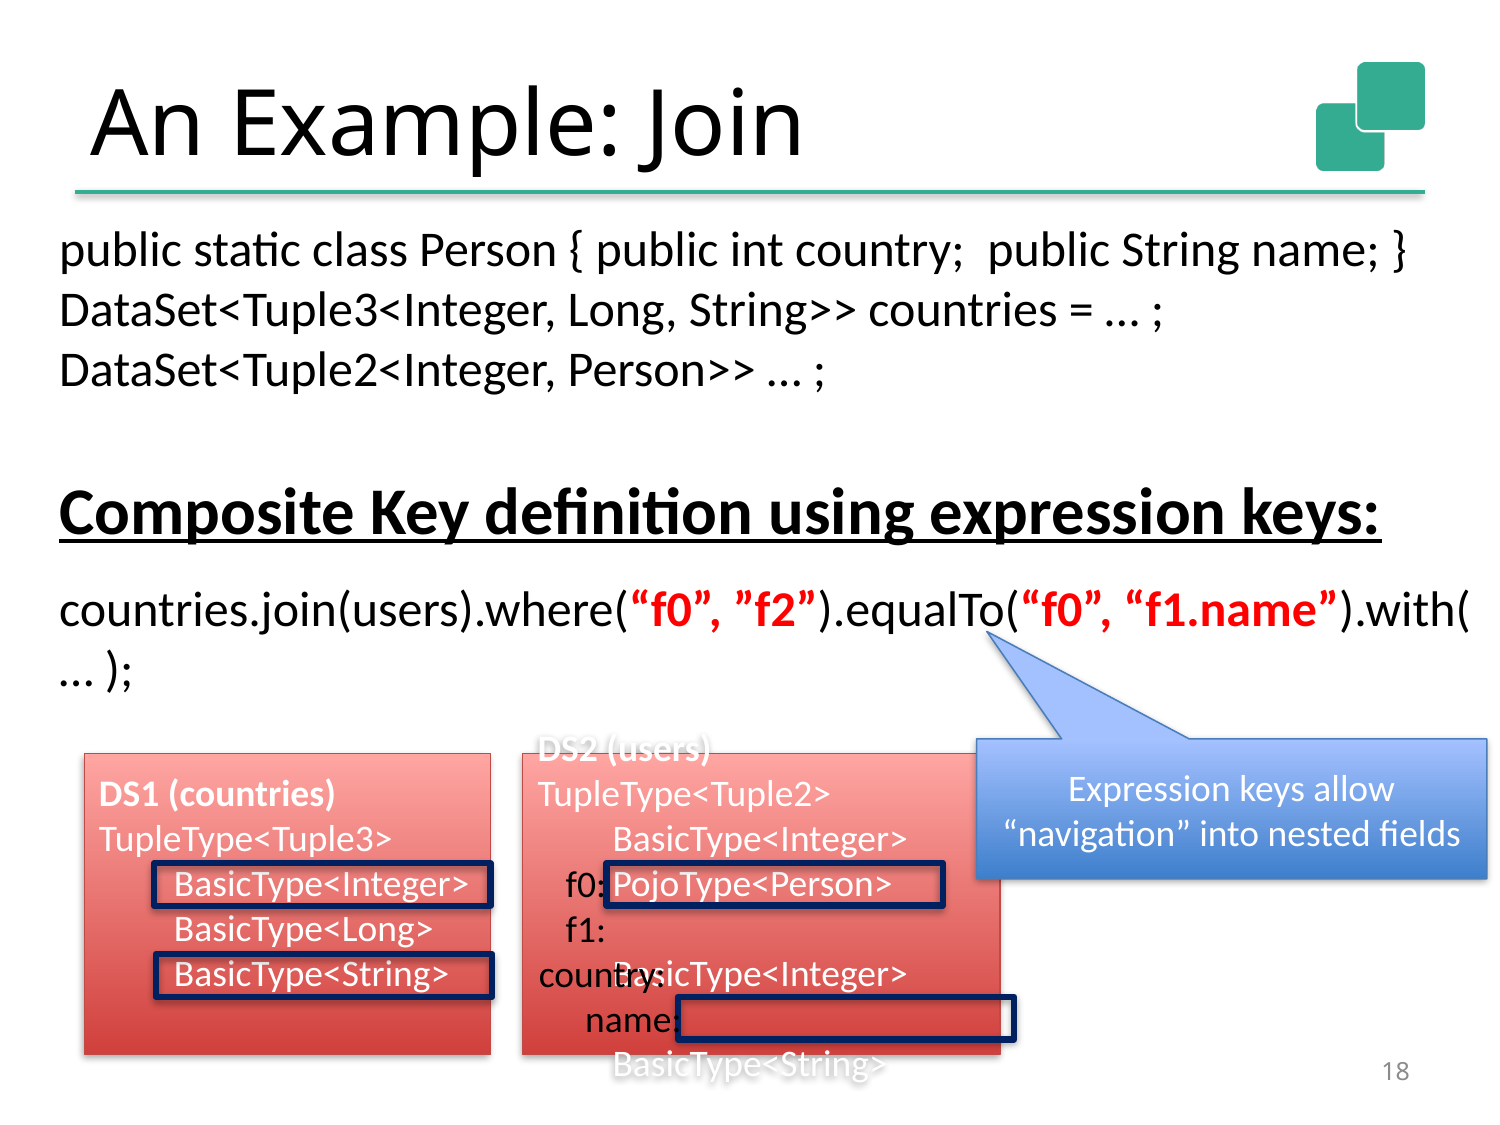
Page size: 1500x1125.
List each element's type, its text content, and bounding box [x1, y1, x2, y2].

text_box [606, 862, 944, 906]
text_box [155, 953, 493, 997]
picture [1316, 62, 1425, 171]
text_box [153, 862, 491, 907]
text_box [697, 996, 1015, 1040]
text_box Expression keys allow “navigation” into nested fields [975, 630, 1488, 880]
text_box DS2 (users) TupleType<Tuple2> BasicType<Integer> PojoType<Person> BasicType<Integer> BasicType<String> [522, 753, 1001, 1055]
slide_number 18 [1074, 1042, 1425, 1103]
title An Example: Join [75, 45, 1302, 193]
text_box f0: f1: [550, 852, 644, 942]
text_box Composite Key definition using expression keys: [44, 460, 1425, 556]
text_box public static class Person { public int country; public String name; } DataSet<Tuple3<Integer, Long, String>> countries = … ; DataSet<Tuple2<Integer, Person>> … ; countries.join(users).where(“f0”, ”f2”).equalTo(“f0”, “f1.name”).with( … ); [44, 209, 1487, 704]
text_box DS1 (countries) TupleType<Tuple3> BasicType<Integer> BasicType<Long> BasicType<String> [84, 753, 491, 1055]
text_box country: name: [524, 942, 697, 1048]
